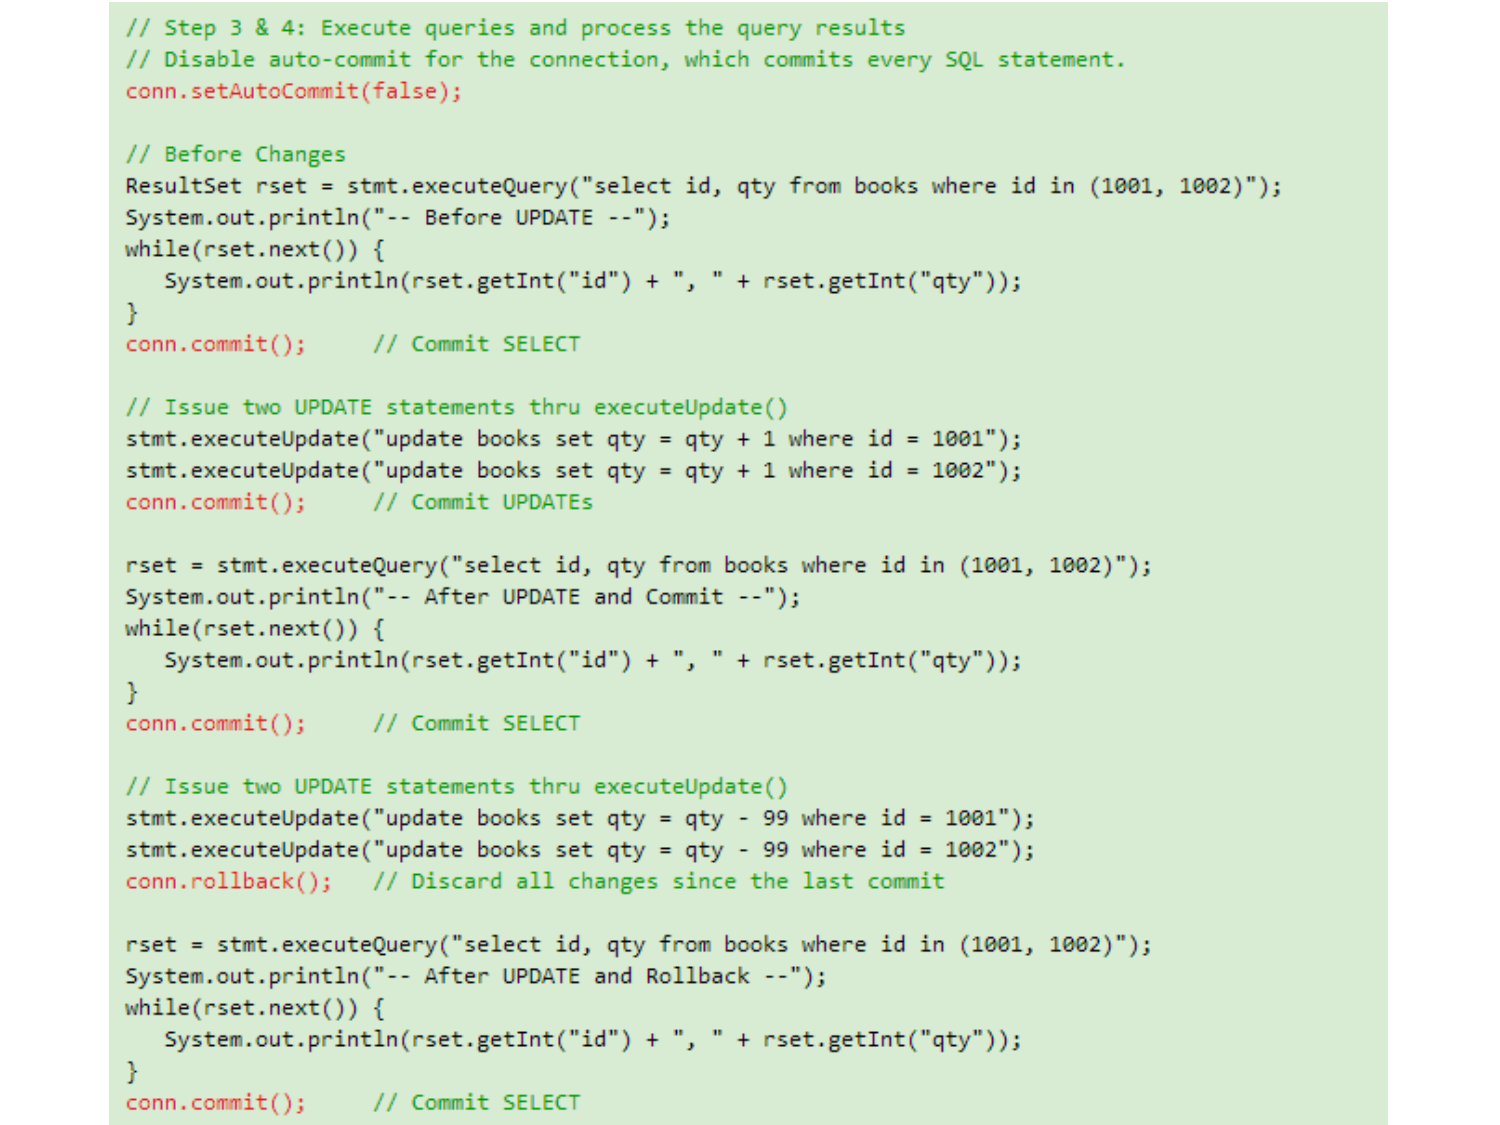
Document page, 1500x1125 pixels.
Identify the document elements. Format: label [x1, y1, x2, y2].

picture [108, 2, 1388, 1125]
